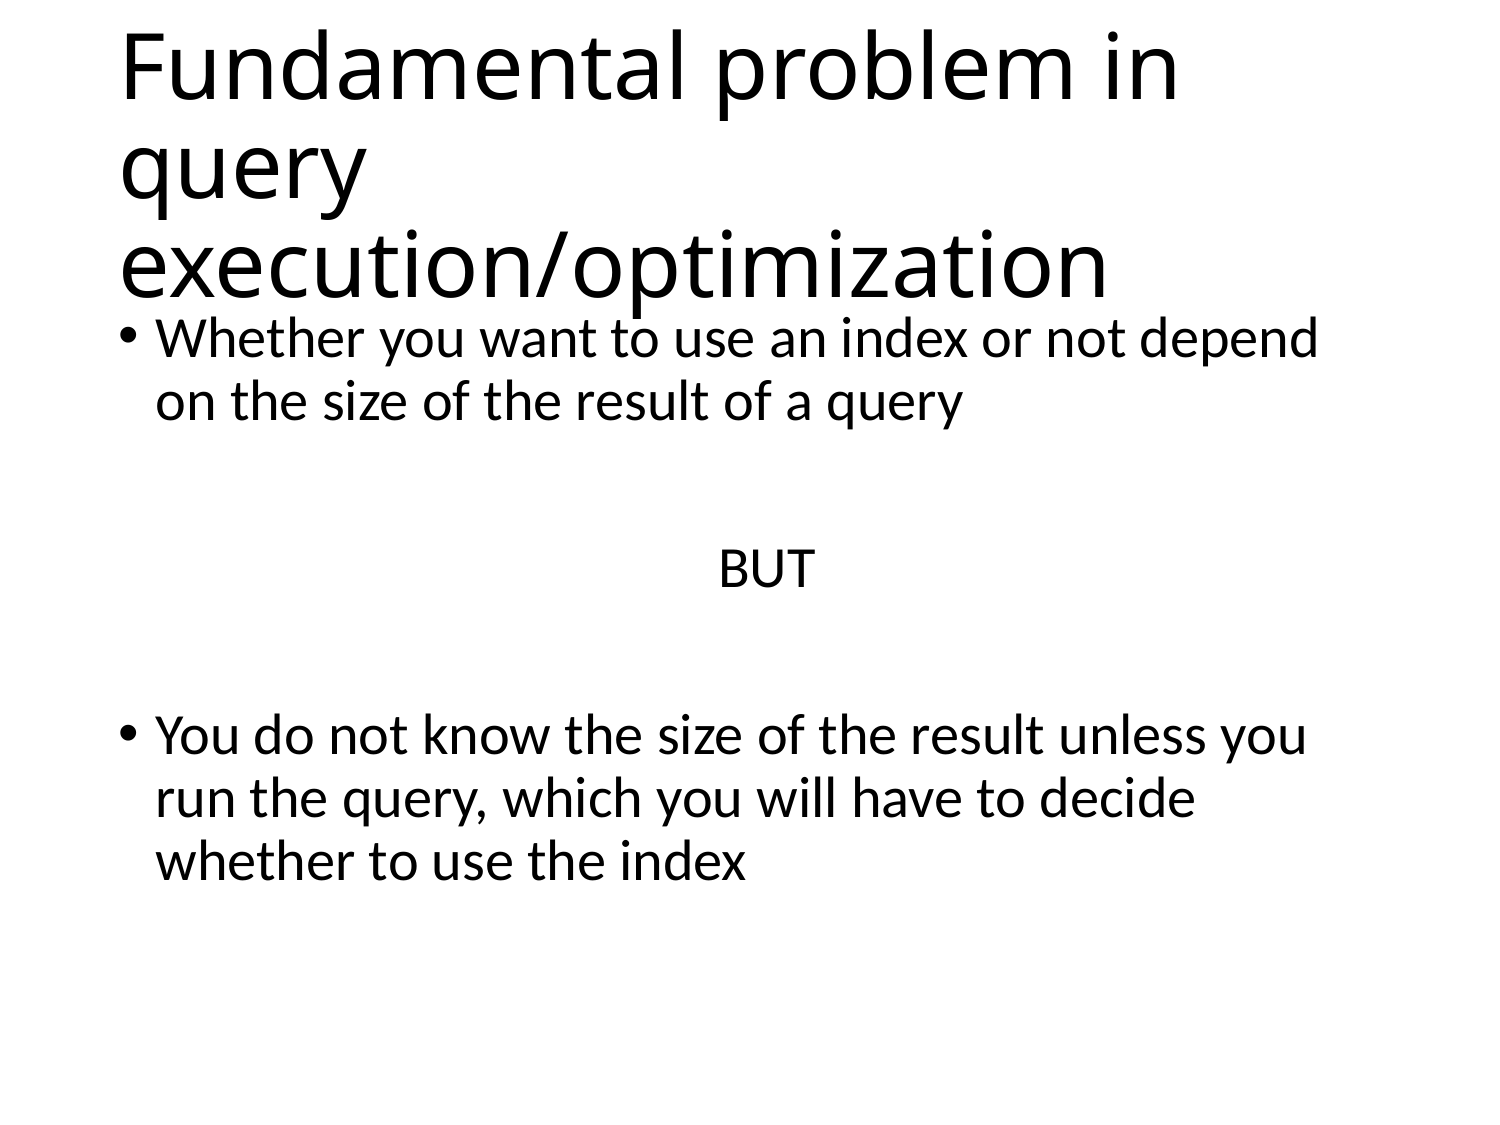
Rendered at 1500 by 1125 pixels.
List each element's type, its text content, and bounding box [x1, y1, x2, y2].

list Whether you want to use an index or not depend on the size of the result of a query BUT You do not know the size of the result unless you run the query, which you will have to decide whether to use the index [103, 299, 1397, 1014]
title Fundamental problem in query execution/optimization [103, 59, 1397, 278]
